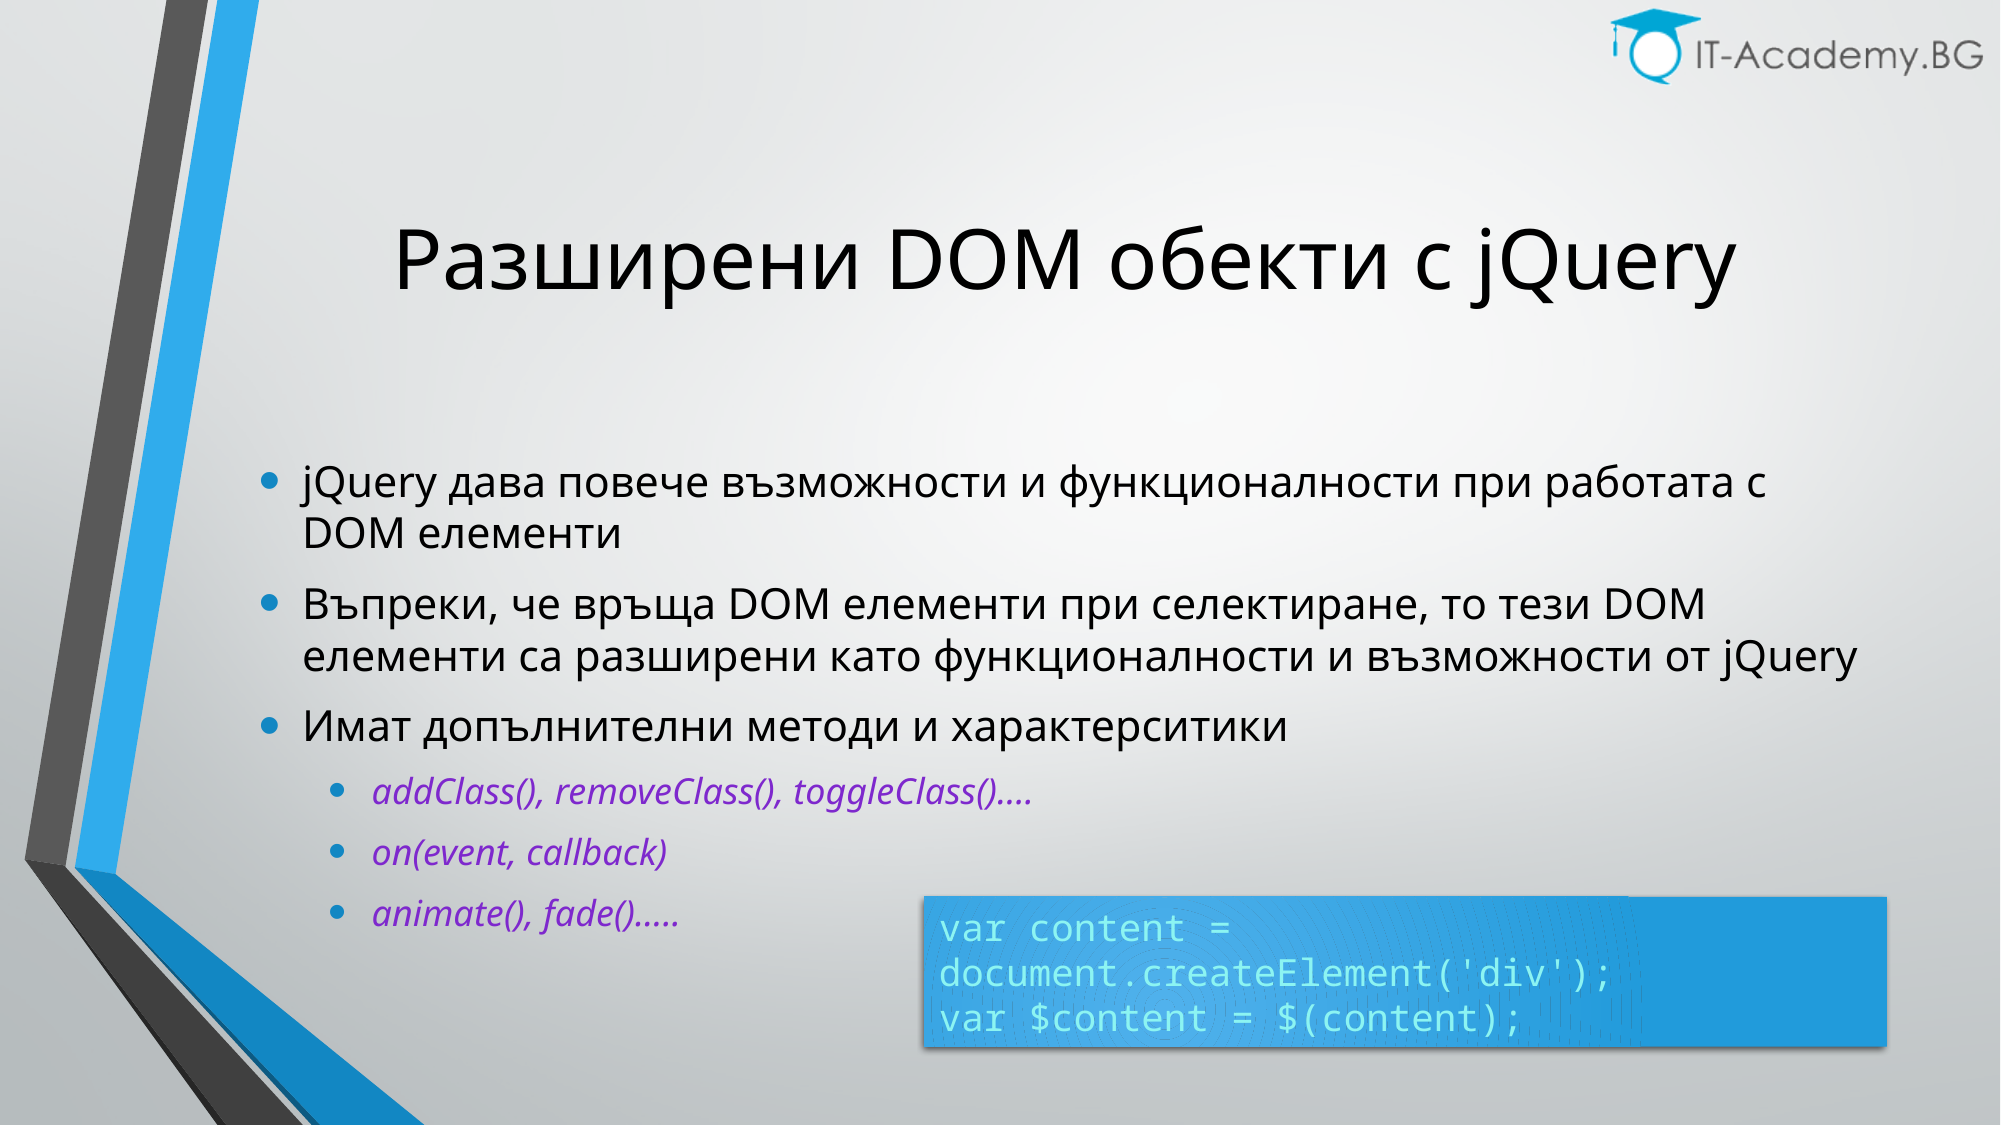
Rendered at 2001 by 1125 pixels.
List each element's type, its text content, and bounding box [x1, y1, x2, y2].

title Разширени DOM обекти с jQuery [243, 112, 1887, 400]
list jQuery дава повече възможности и функционалности при работата с DOM елементи Въпреки, че връща DOM елементи при селектиране, то тези DOM елементи са разширени като функционалности и възможности от jQuery Имат допълнителни методи и характерситики addClass(), removeClass(), toggleClass()…. on(event, callback) animate(), fade()….. [243, 437, 1887, 950]
picture [1609, 7, 1985, 94]
text_box var content = document.createElement('div'); var $content = $(content); [924, 896, 1887, 1047]
